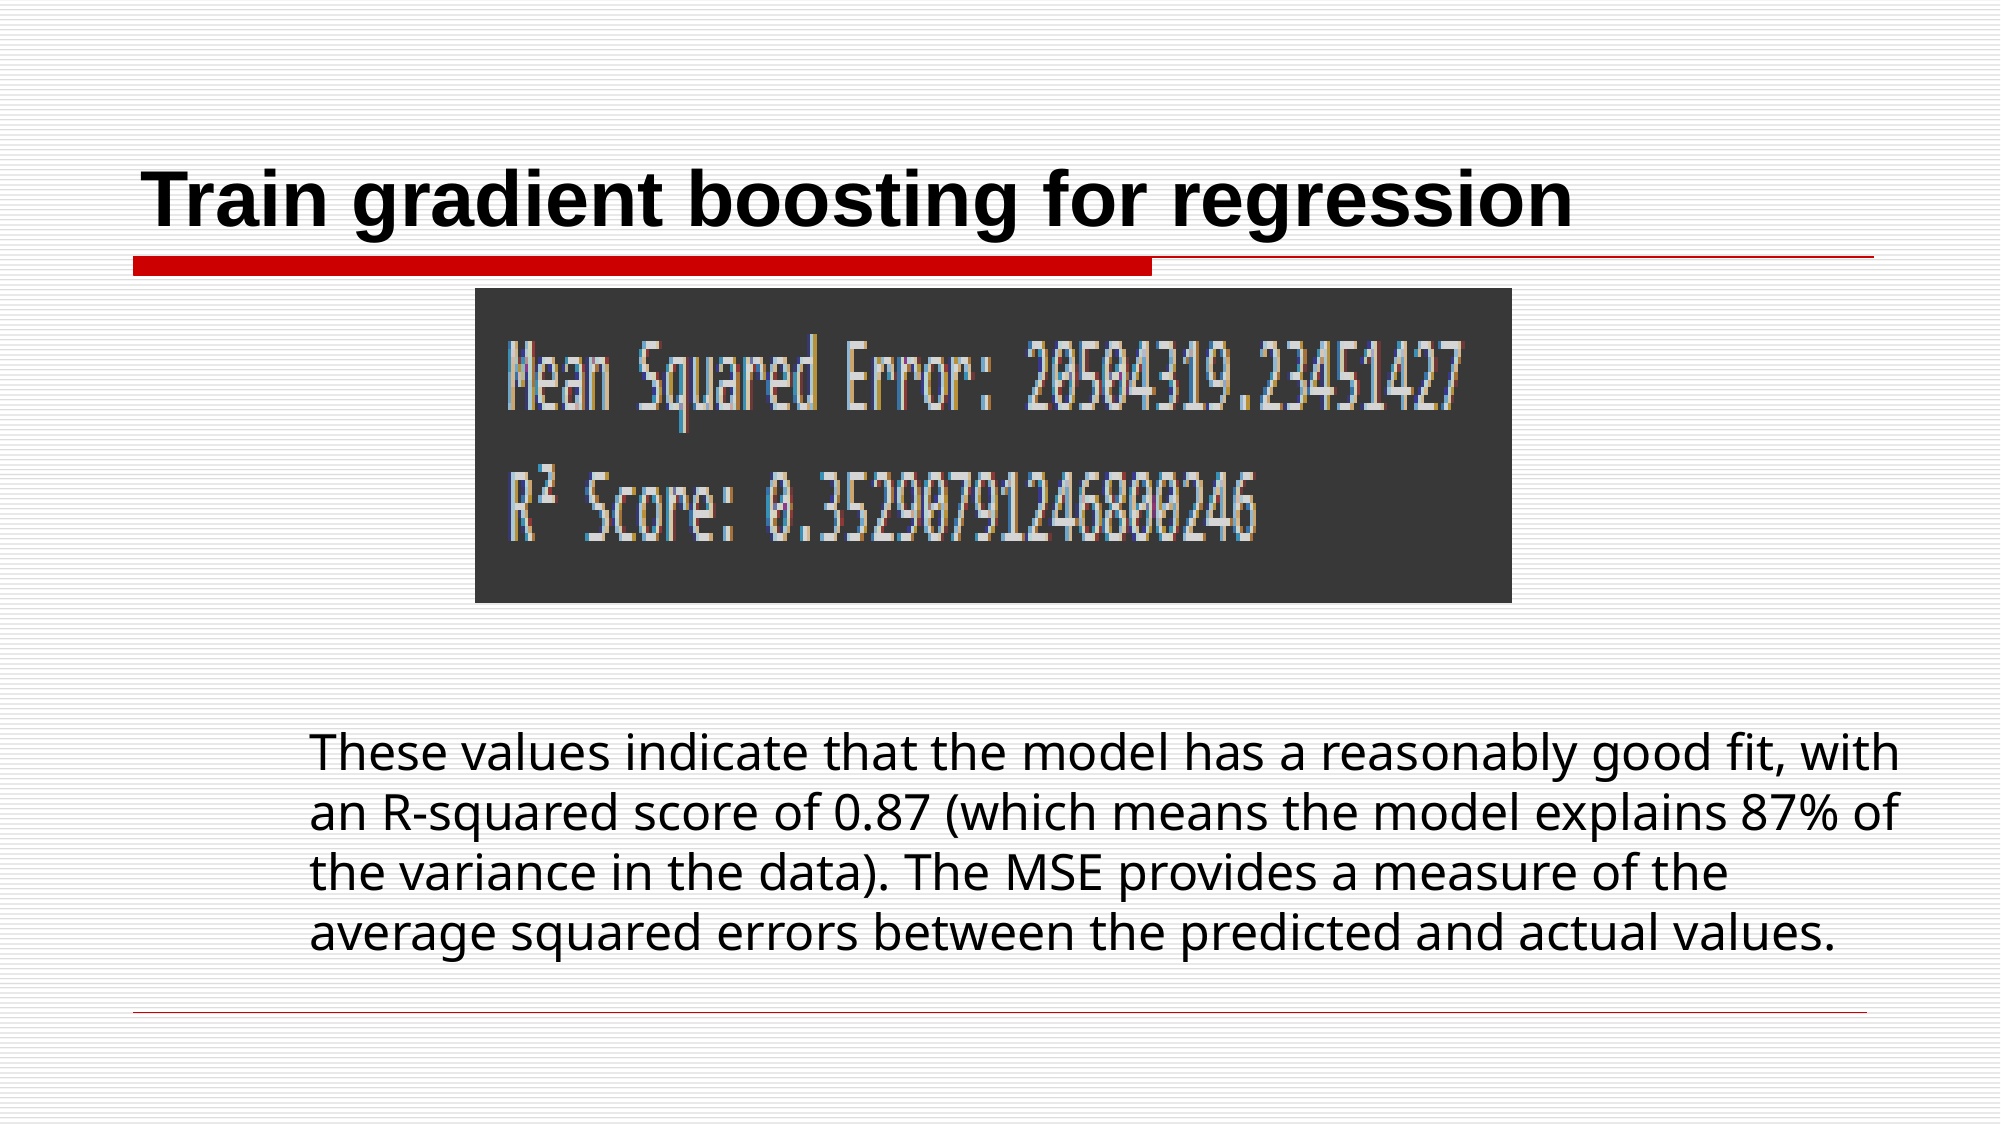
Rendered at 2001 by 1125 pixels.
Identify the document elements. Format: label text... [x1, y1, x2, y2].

title Train gradient boosting for regression [125, 50, 1876, 250]
slide_number [1433, 1024, 1867, 1103]
picture [0, 0, 2001, 1125]
list These values indicate that the model has a reasonably good fit, with an R-squared score of 0.87 (which means the model explains 87% of the variance in the data). The MSE provides a measure of the average squared errors between the predicted and actual values. ​ [125, 287, 1930, 988]
